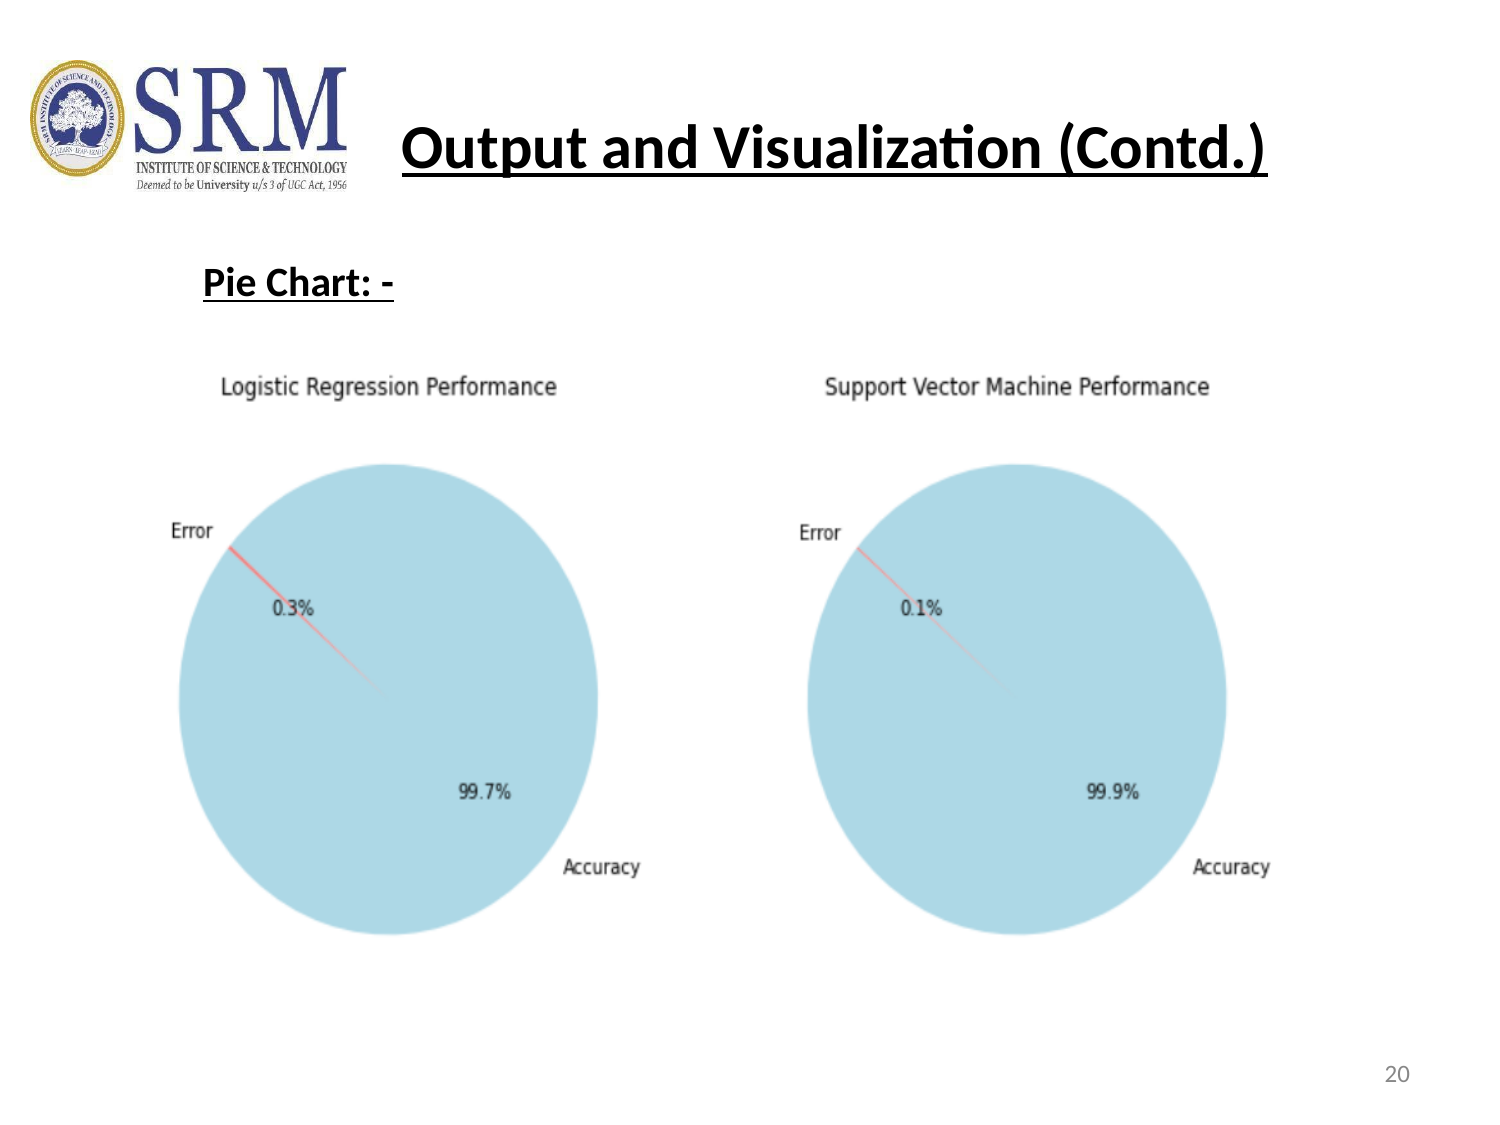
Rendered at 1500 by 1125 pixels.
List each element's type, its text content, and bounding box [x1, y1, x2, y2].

picture [128, 361, 1292, 943]
title Output and Visualization (Contd.) [75, 45, 1425, 233]
picture [30, 59, 347, 192]
slide_number 20 [1074, 1042, 1425, 1103]
text_box Pie Chart: - [188, 247, 565, 313]
